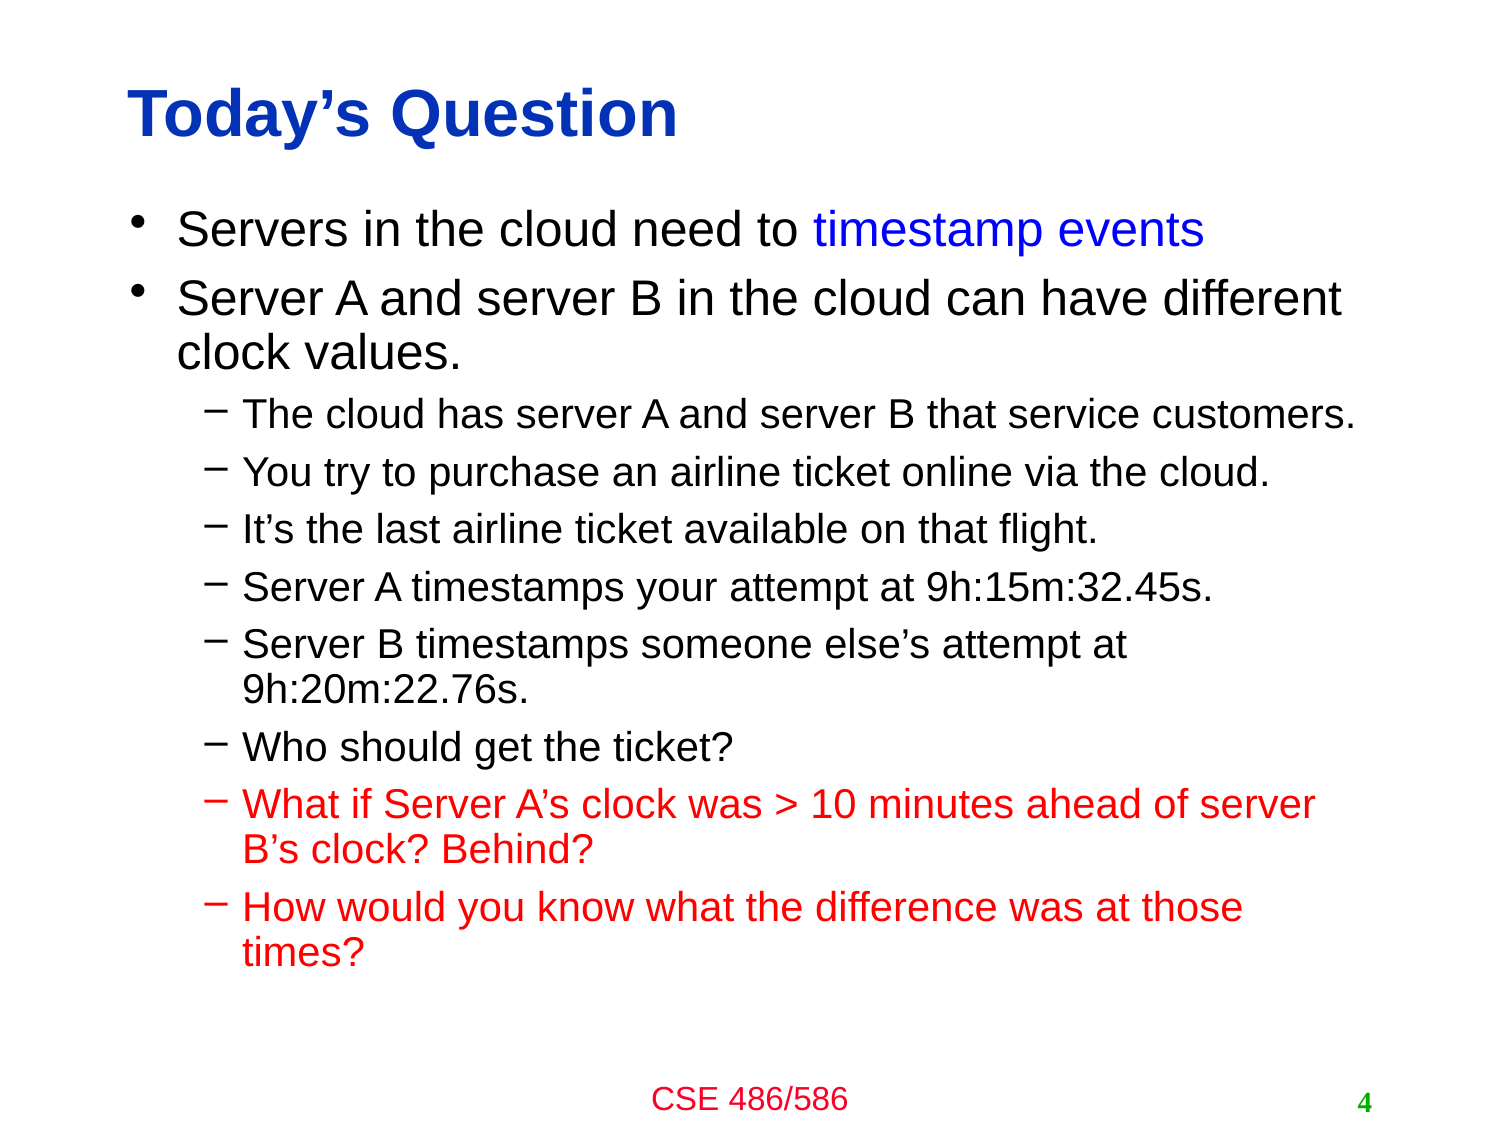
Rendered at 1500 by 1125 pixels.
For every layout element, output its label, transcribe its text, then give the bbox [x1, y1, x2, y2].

title Today’s Question [112, 53, 1310, 176]
list Servers in the cloud need to timestamp events Server A and server B in the cloud can have different clock values. The cloud has server A and server B that service customers. You try to purchase an airline ticket online via the cloud. It’s the last airline ticket available on that flight. Server A timestamps your attempt at 9h:15m:32.45s. Server B timestamps someone else’s attempt at 9h:20m:22.76s. Who should get the ticket? What if Server A’s clock was > 10 minutes ahead of server B’s clock? Behind? How would you know what the difference was at those times? [114, 195, 1376, 1005]
slide_number 4 [1074, 1076, 1388, 1125]
